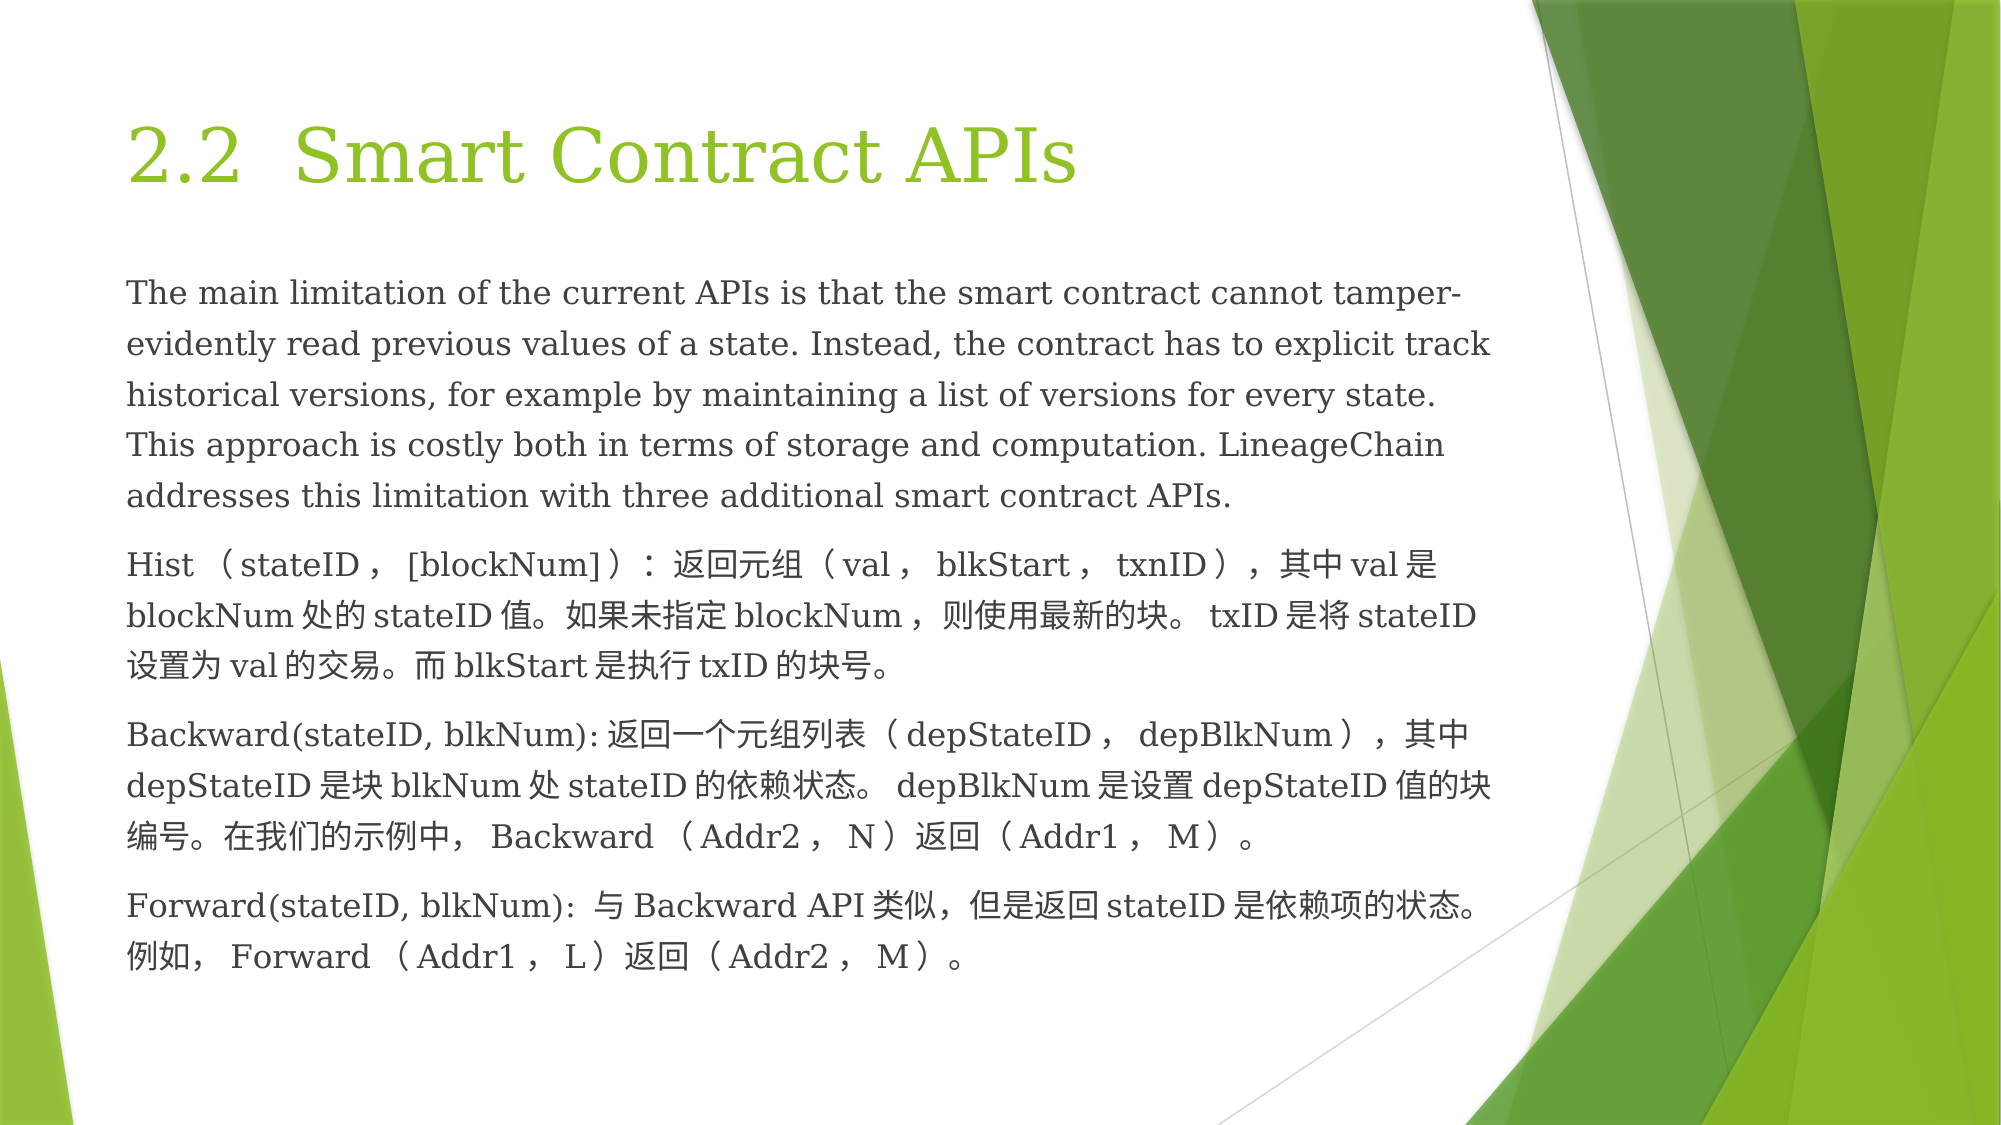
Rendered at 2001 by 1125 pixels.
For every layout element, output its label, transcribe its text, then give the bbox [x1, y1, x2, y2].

title 2.2 Smart Contract APIs [111, 99, 1559, 317]
list The main limitation of the current APIs is that the smart contract cannot tamper-evidently read previous values of a state. Instead, the contract has to explicit track historical versions, for example by maintaining a list of versions for every state. This approach is costly both in terms of storage and computation. LineageChain addresses this limitation with three additional smart contract APIs. Hist（stateID，[blockNum]）：返回元组（val，blkStart，txnID），其中val是blockNum处的stateID值。如果未指定blockNum，则使用最新的块。txID是将stateID设置为val的交易。而blkStart是执行txID的块号。 Backward(stateID, blkNum):返回一个元组列表（depStateID，depBlkNum），其中depStateID是块blkNum处stateID的依赖状态。depBlkNum是设置depStateID值的块编号。在我们的示例中，Backward（Addr2，N）返回（Addr1，M）。 Forward(stateID, blkNum): 与Backward API类似，但是返回stateID是依赖项的状态。 例如，Forward（Addr1，L）返回（Addr2，M）。 [111, 252, 1522, 991]
